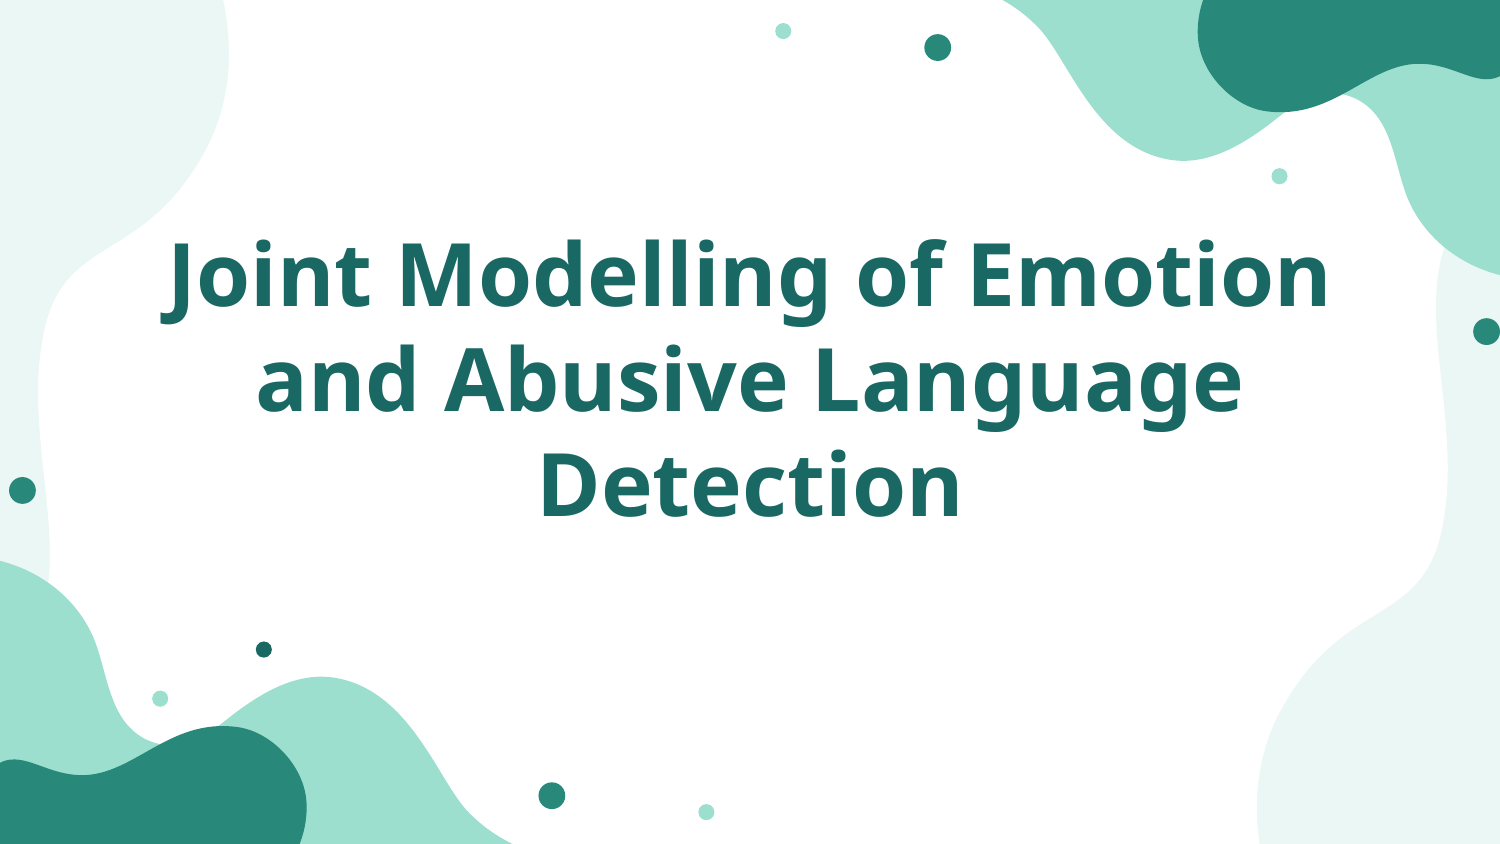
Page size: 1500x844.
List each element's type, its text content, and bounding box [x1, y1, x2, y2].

title Joint Modelling of Emotion and Abusive Language Detection [111, 200, 1389, 553]
